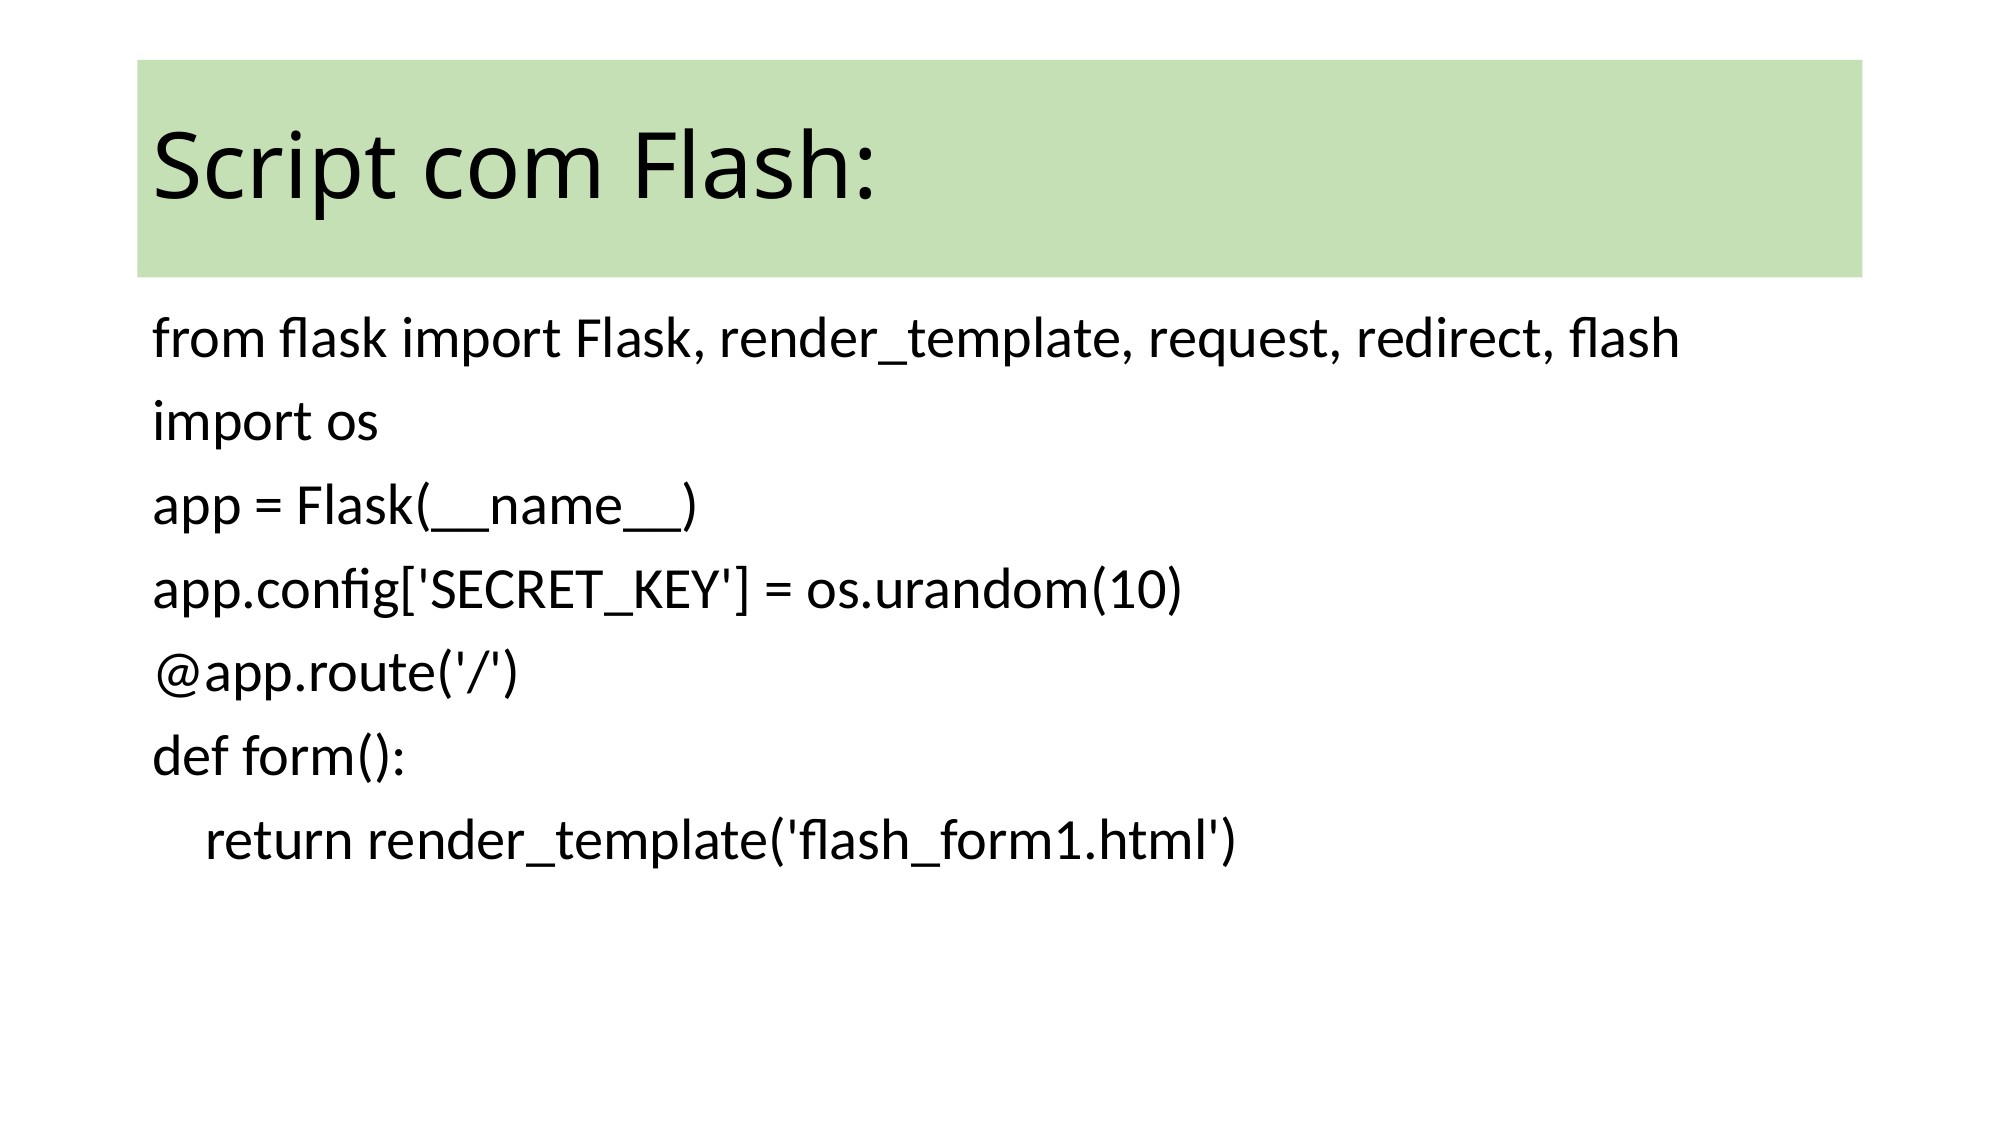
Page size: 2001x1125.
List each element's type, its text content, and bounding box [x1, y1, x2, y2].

title Script com Flash: [137, 59, 1863, 278]
list from flask import Flask, render_template, request, redirect, flash import os app = Flask(__name__) app.config['SECRET_KEY'] = os.urandom(10) @app.route('/') def form(): return render_template('flash_form1.html') [137, 299, 1863, 1014]
